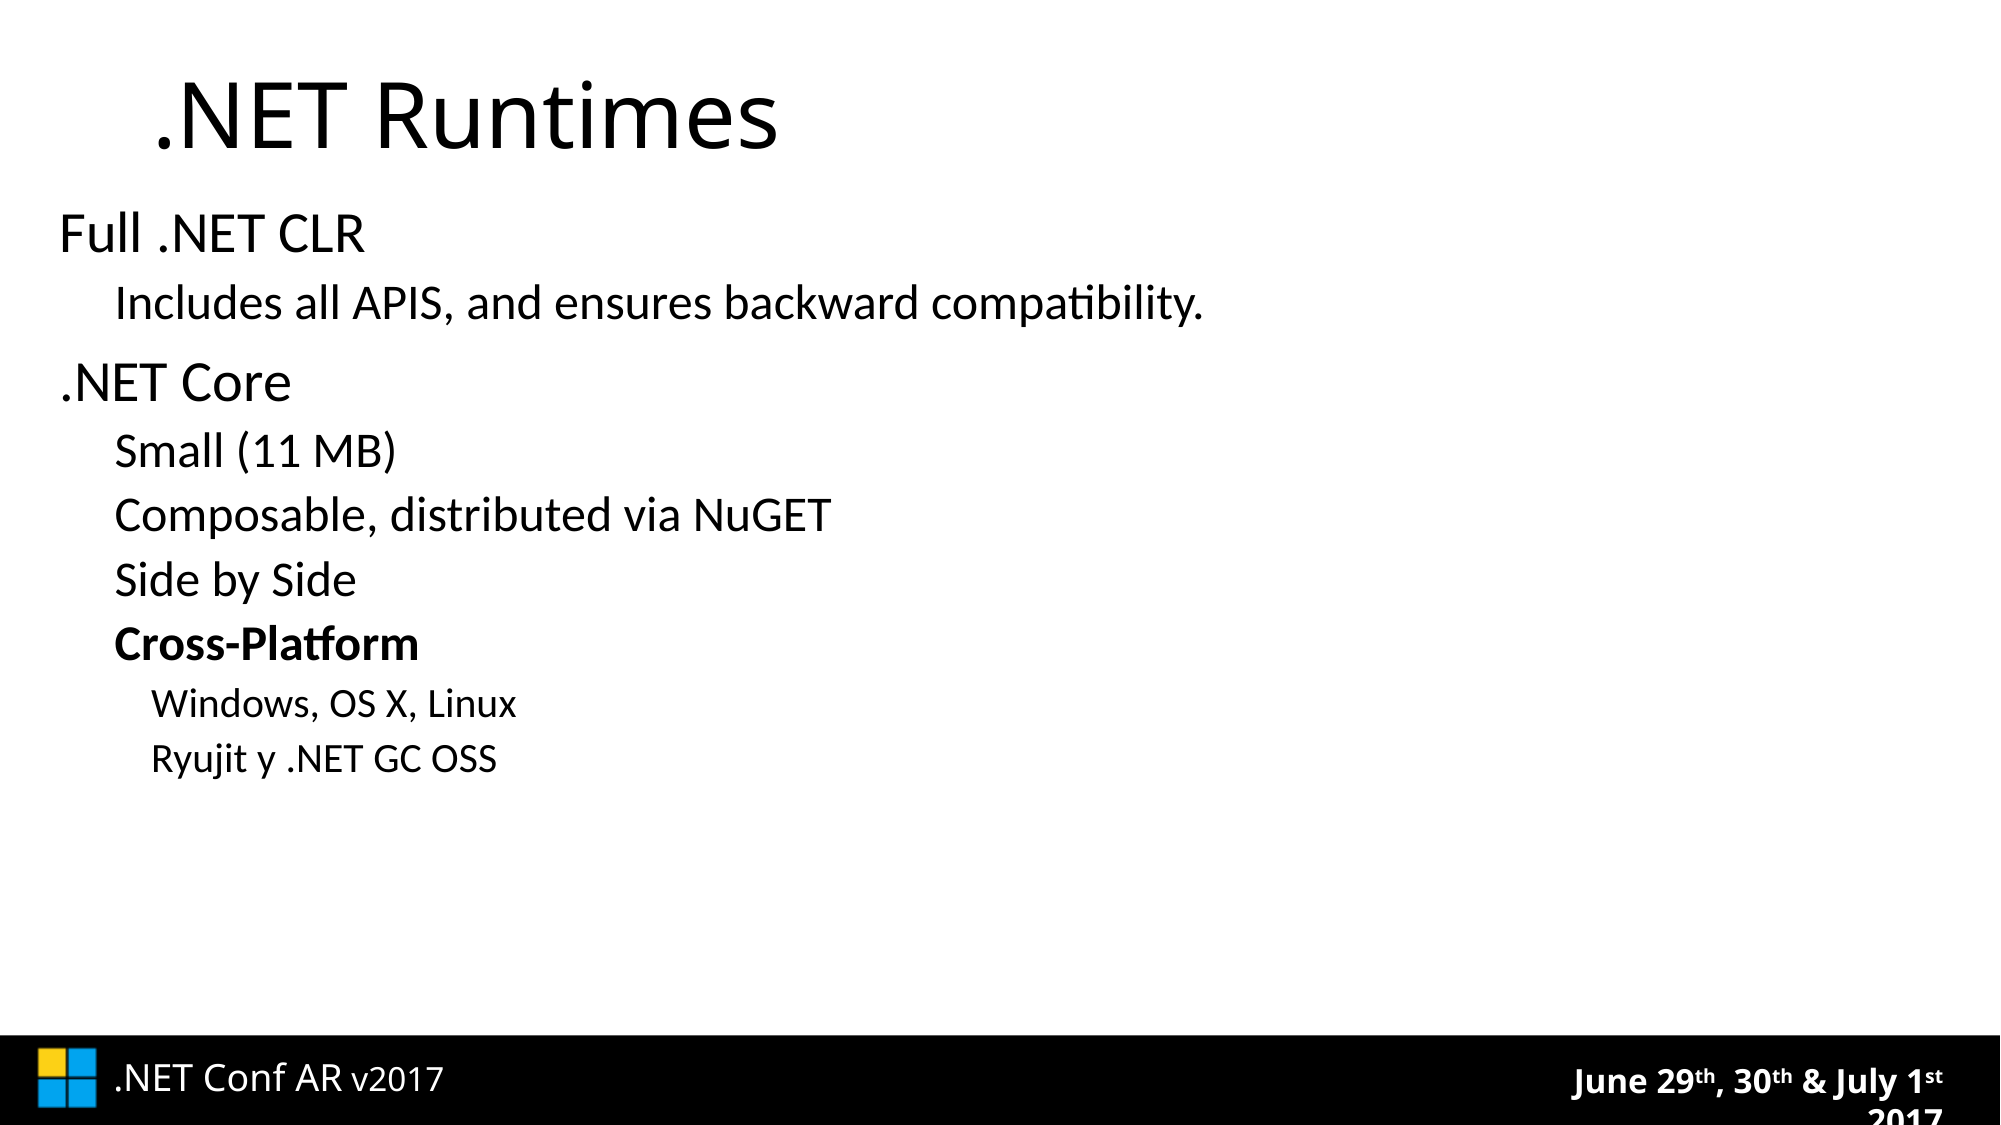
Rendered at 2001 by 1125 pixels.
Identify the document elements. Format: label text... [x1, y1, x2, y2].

title .NET Runtimes [137, 59, 1863, 179]
list Full .NET CLR Includes all APIS, and ensures backward compatibility. .NET Core Small (11 MB) Composable, distributed via NuGET Side by Side Cross-Platform Windows, OS X, Linux Ryujit y .NET GC OSS [44, 195, 1956, 1055]
picture [36, 1046, 99, 1110]
